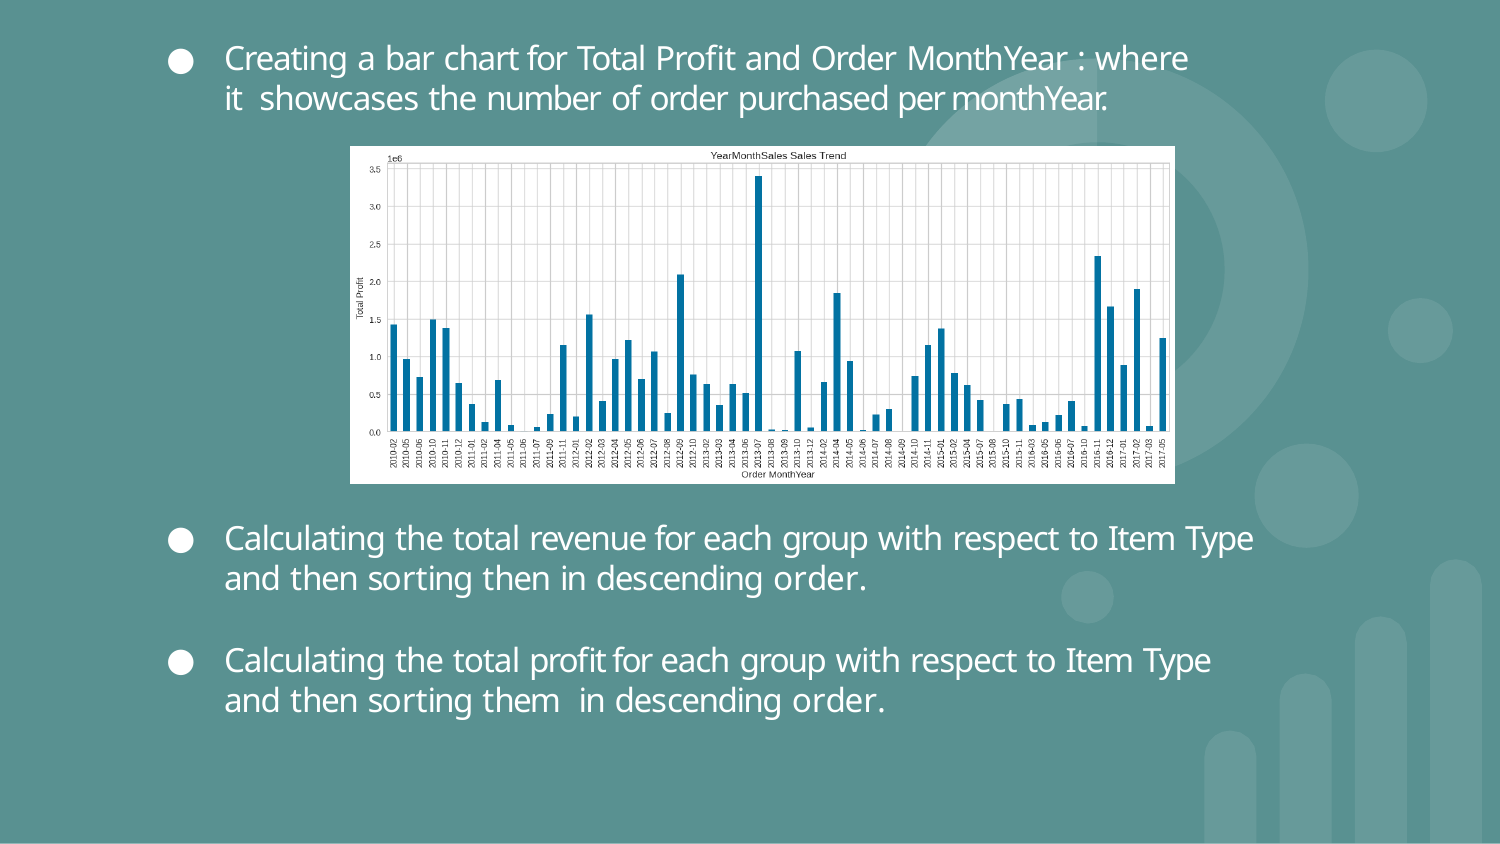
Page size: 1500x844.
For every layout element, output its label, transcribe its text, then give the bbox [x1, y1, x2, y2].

picture [349, 146, 1176, 484]
text_box Calculating the total revenue for each group with respect to Item Type and then sorting then in descending order. Calculating the total proﬁt for each group with respect to Item Type and then sorting them in descending order. [164, 515, 1271, 719]
text_box Creating a bar chart for Total Profit and Order MonthYear : where it showcases the number of order purchased per monthYear. [164, 35, 1207, 118]
